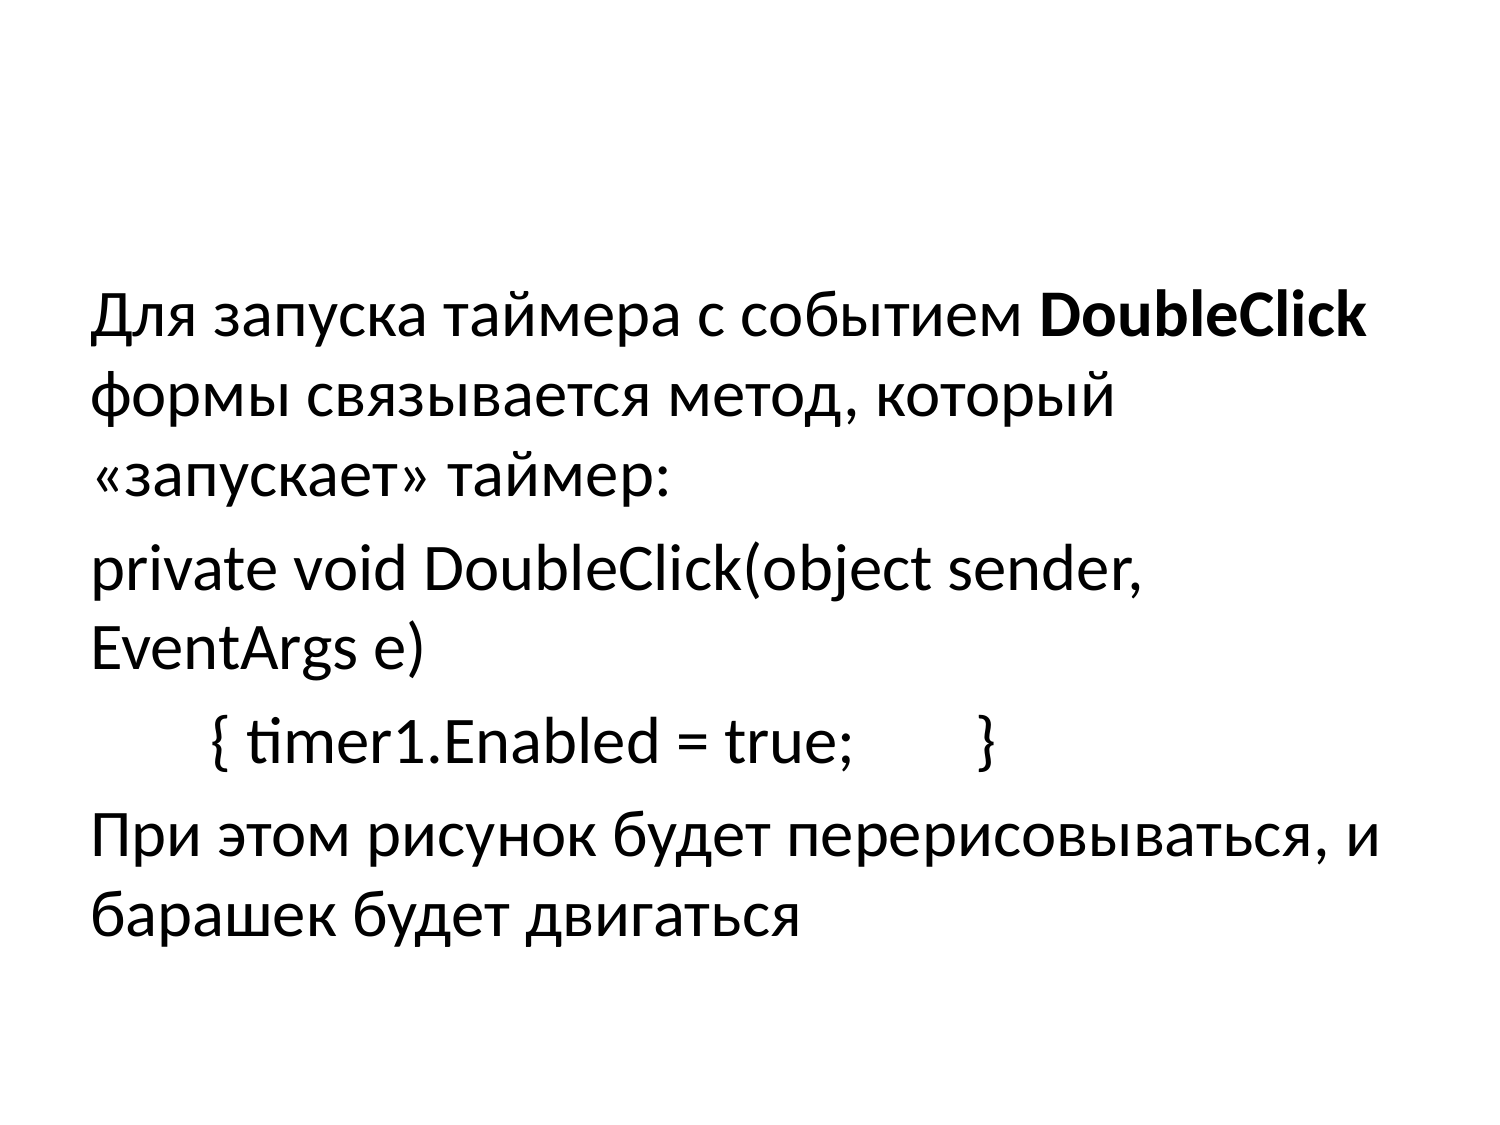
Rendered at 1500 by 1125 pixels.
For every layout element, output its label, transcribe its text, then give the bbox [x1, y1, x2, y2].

list Для запуска таймера с событием DoubleClick формы связывается метод, который «запускает» таймер: private void DoubleClick(object sender, EventArgs e) { timer1.Enabled = true; } При этом рисунок будет перерисовываться, и барашек будет двигаться [75, 262, 1425, 1005]
